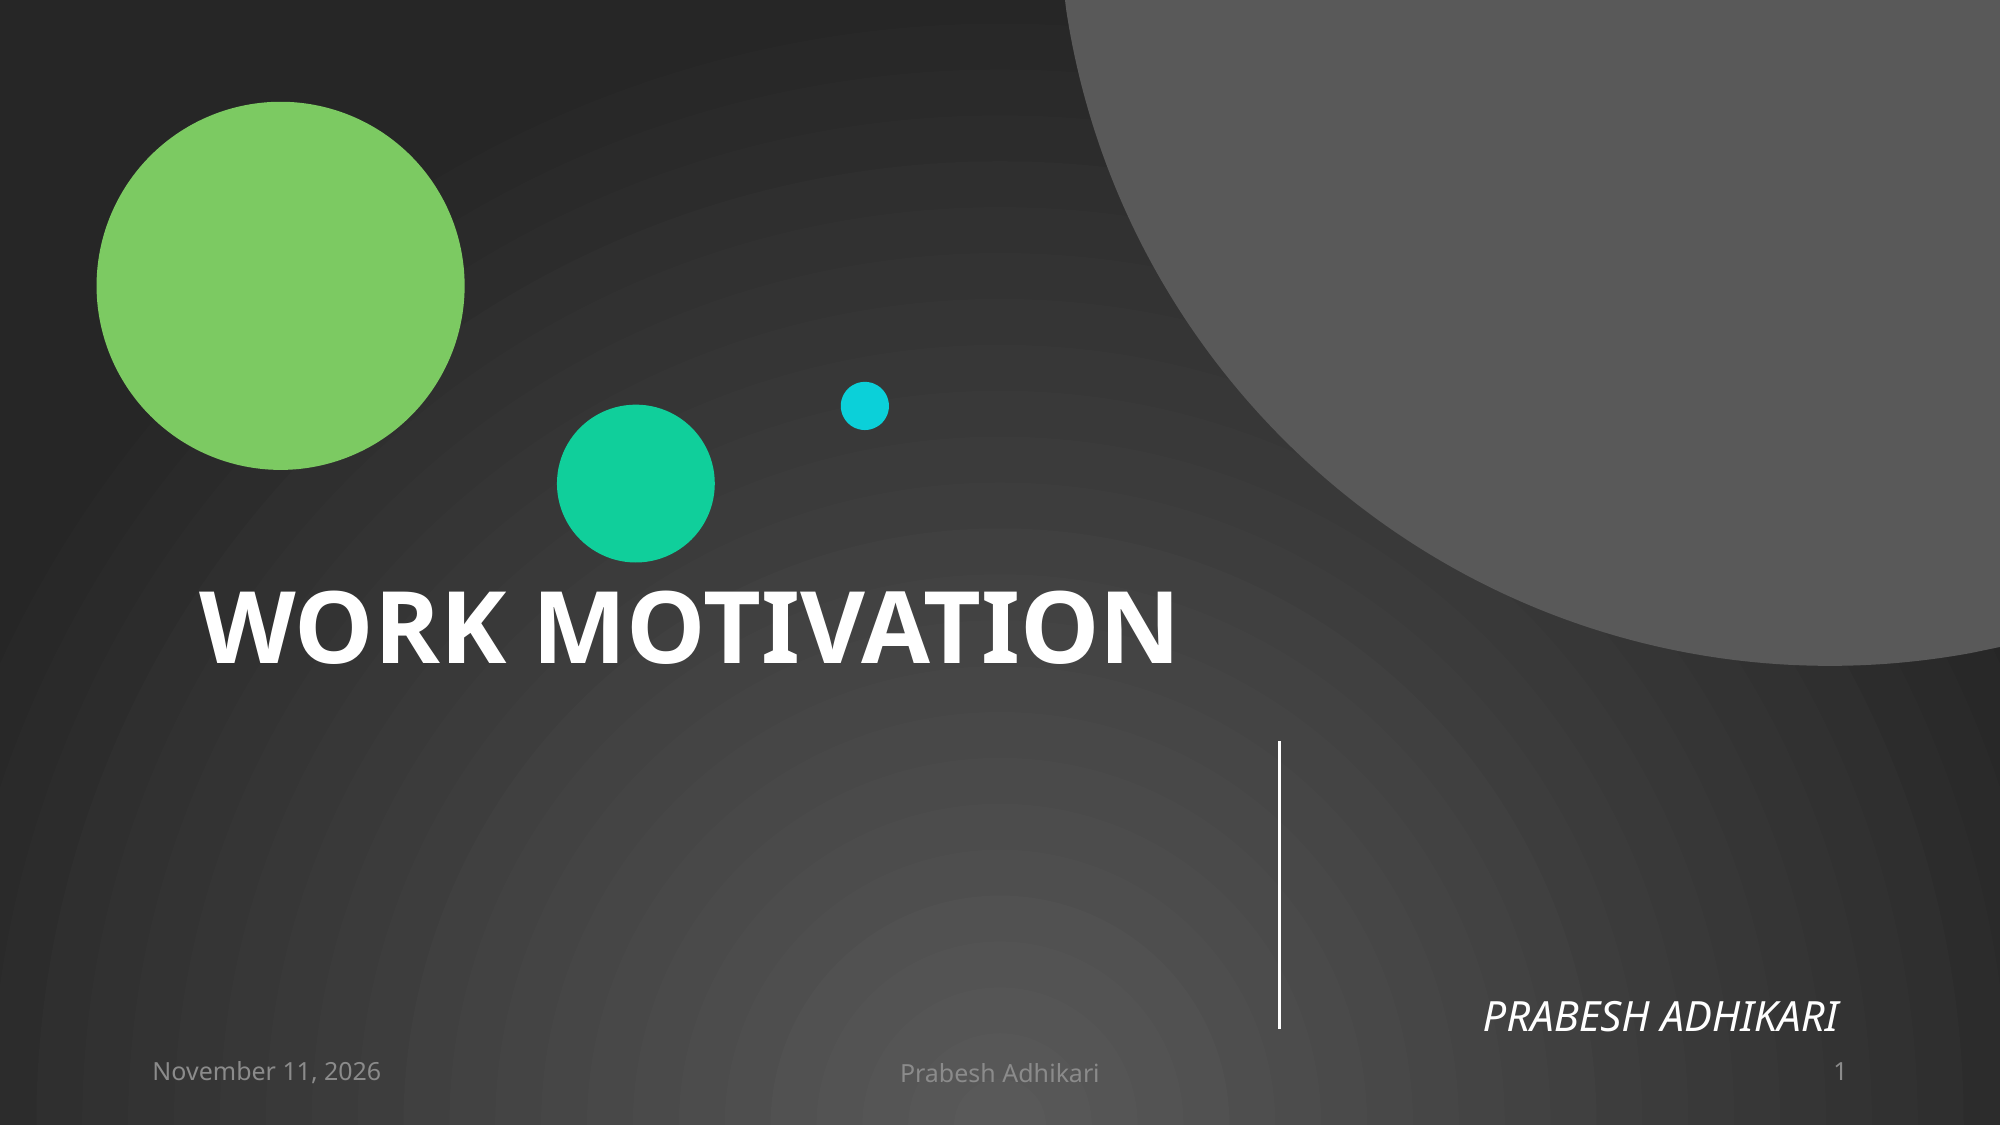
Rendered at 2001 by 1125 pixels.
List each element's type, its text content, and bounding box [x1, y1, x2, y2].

footer Prabesh Adhikari [662, 1042, 1338, 1103]
slide_number 1 [1412, 1042, 1863, 1103]
text_box [555, 403, 716, 564]
subtitle PRABESH ADHIKARI [1393, 908, 1928, 1125]
text_box [1063, 0, 2000, 667]
text_box [0, 0, 2000, 1125]
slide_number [137, 1042, 588, 1103]
text_box [839, 380, 890, 432]
title WORK MOTIVATION [74, 404, 1306, 858]
text_box [95, 100, 466, 471]
